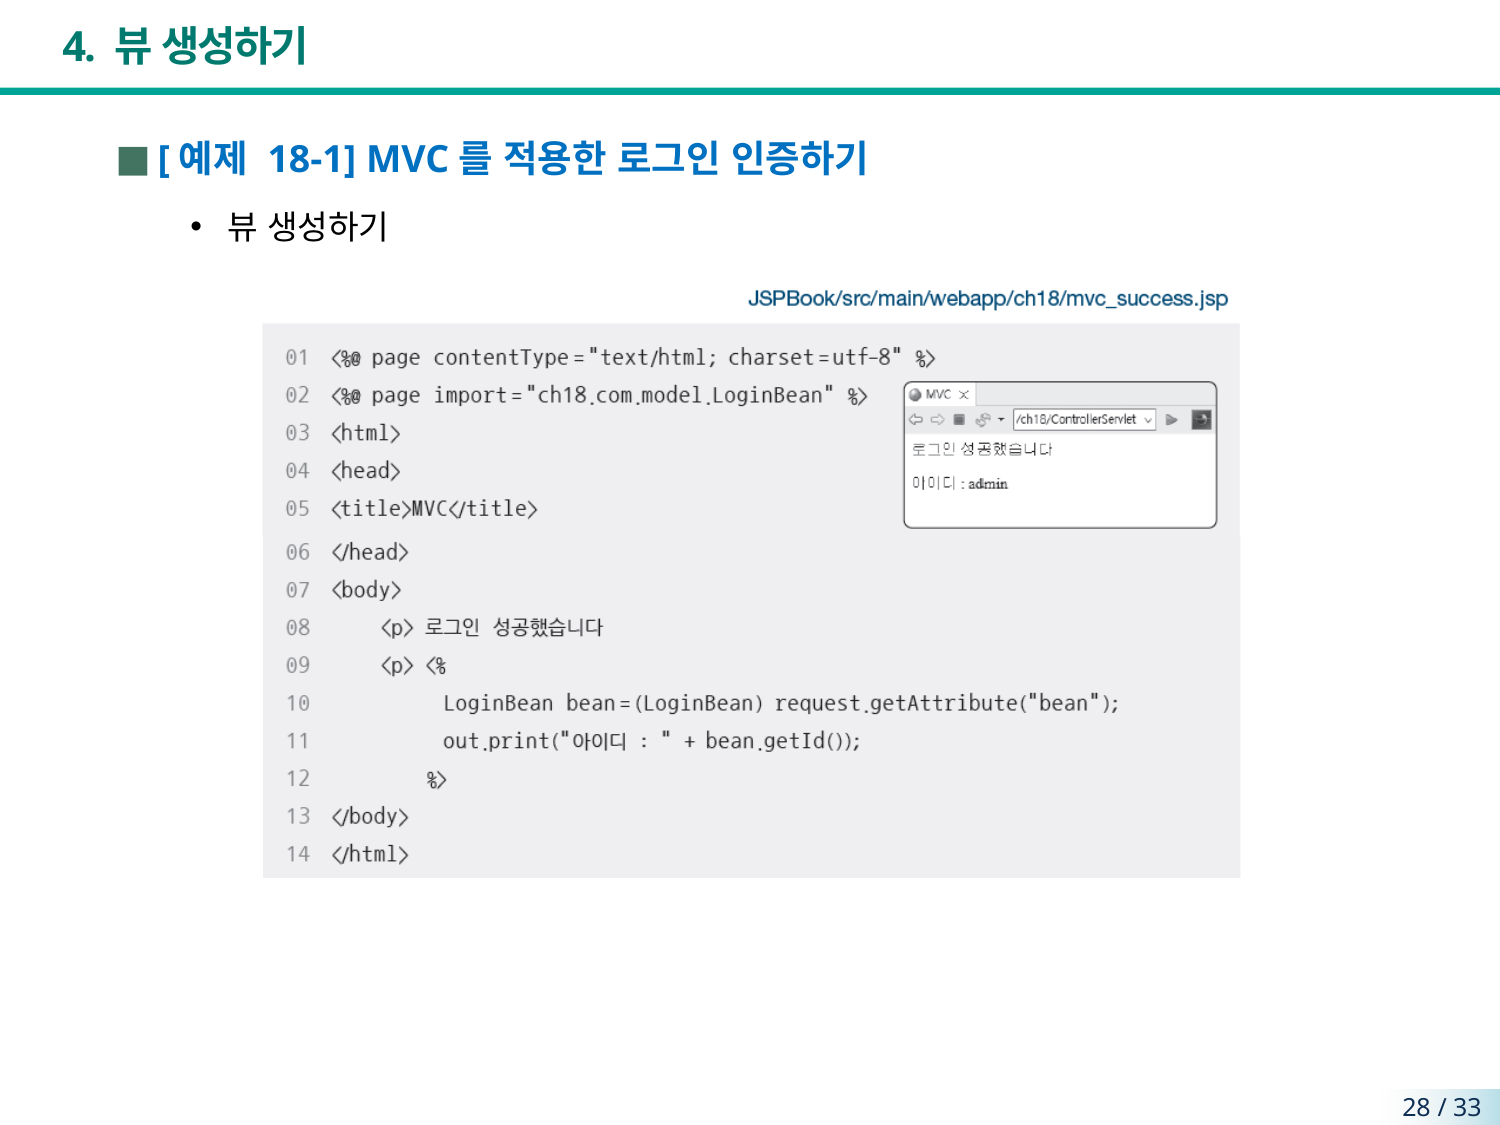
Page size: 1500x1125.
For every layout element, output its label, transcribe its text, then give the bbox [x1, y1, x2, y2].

title 4. 뷰 생성하기 [47, 5, 1325, 84]
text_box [259, 281, 1244, 878]
list [예제 18-1] MVC를 적용한 로그인 인증하기 뷰 생성하기 [100, 127, 1459, 1050]
